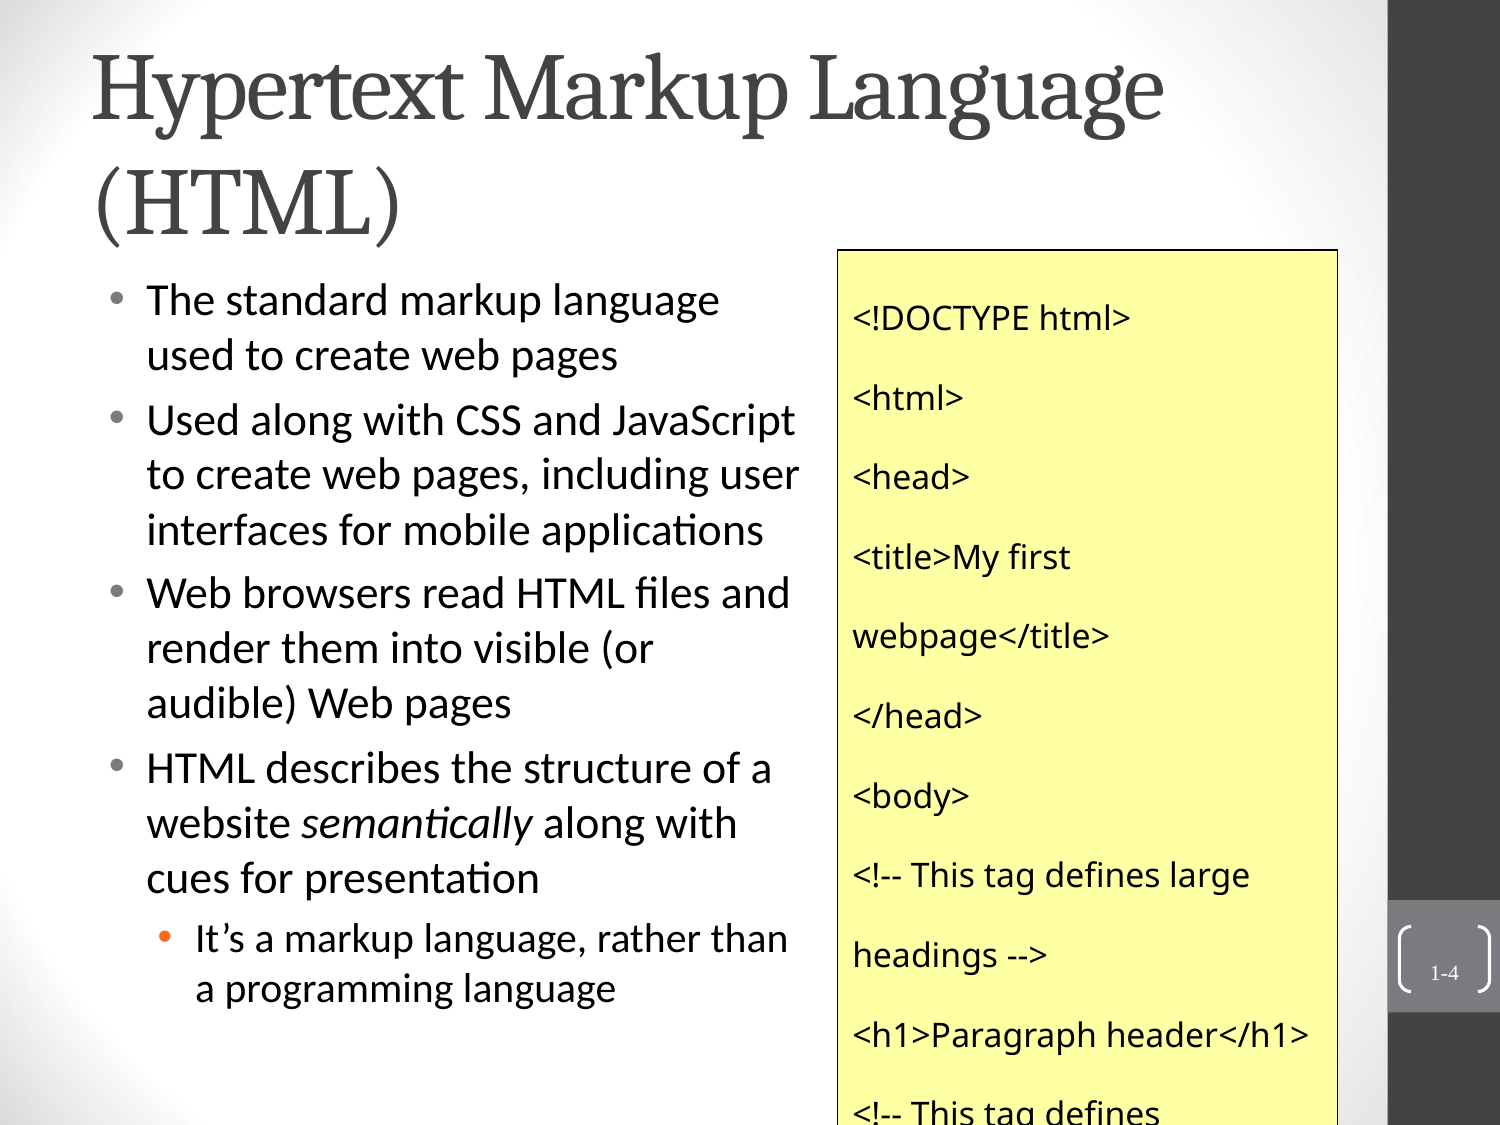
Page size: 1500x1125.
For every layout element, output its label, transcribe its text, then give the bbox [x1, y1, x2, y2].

list The standard markup language used to create web pages Used along with CSS and JavaScript to create web pages, including user interfaces for mobile applications Web browsers read HTML files and render them into visible (or audible) Web pages HTML describes the structure of a website semantically along with cues for presentation It’s a markup language, rather than a programming language [75, 262, 825, 1088]
title Hypertext Markup Language (HTML) [75, 45, 1325, 233]
slide_number 1-4 [1397, 924, 1492, 994]
text_box <!DOCTYPE html> <html> <head> <title>My first webpage</title> </head> <body> <!-- This tag defines large headings --> <h1>Paragraph header</h1> <!-- This tag defines paragraphs --> <p>My first paragraph</p> </body> </html> [837, 249, 1338, 1125]
picture [0, 0, 1387, 1125]
